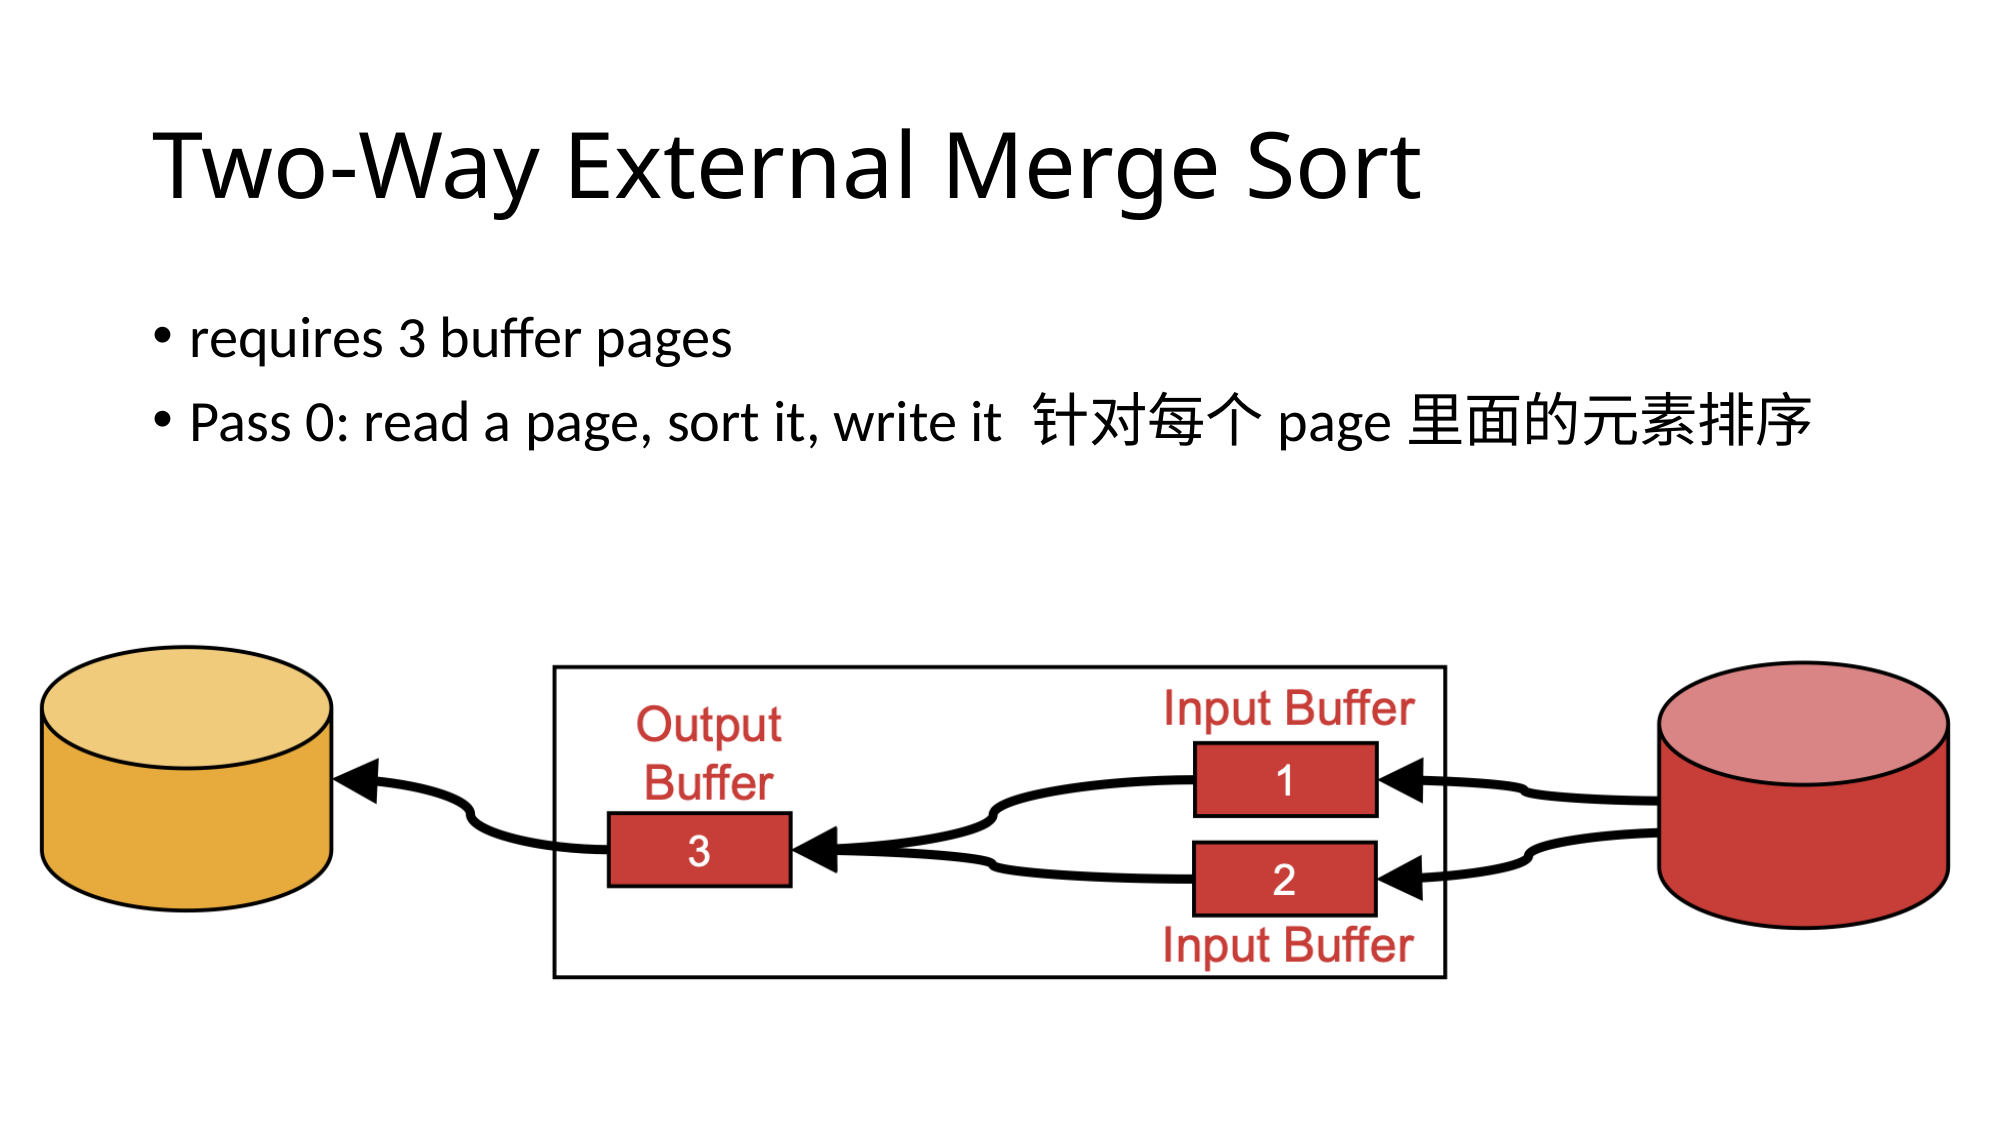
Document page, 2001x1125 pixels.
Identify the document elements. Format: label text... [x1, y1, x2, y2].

picture [0, 612, 2000, 1014]
list requires 3 buffer pages Pass 0: read a page, sort it, write it 针对每个page里面的元素排序 [137, 299, 1970, 612]
title Two-Way External Merge Sort [137, 59, 1863, 278]
